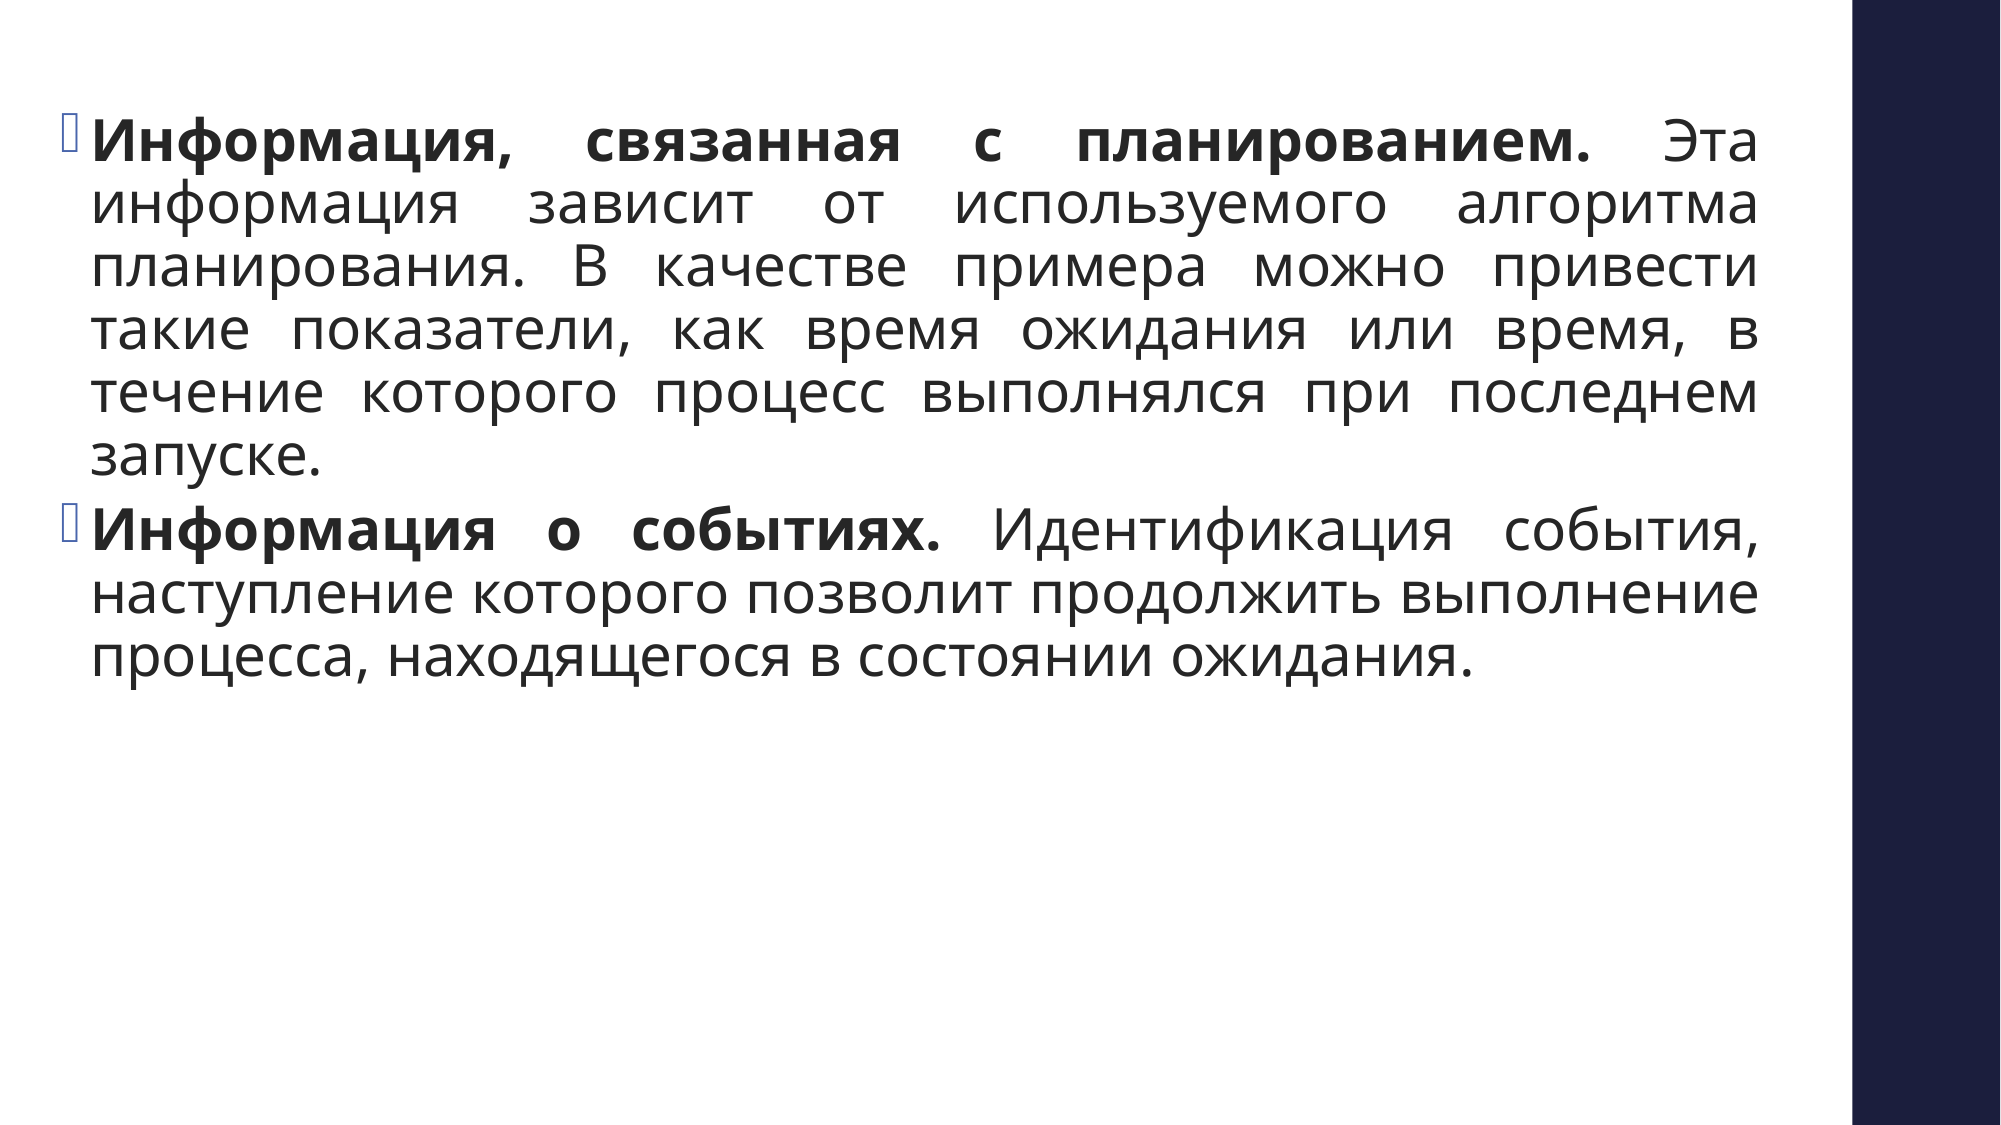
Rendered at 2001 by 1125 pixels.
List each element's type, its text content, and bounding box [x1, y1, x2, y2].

list Информация, связанная с планированием. Эта информация зависит от используемого алгоритма планирования. В качестве примера можно привести такие показатели, как время ожидания или время, в течение которого процесс выполнялся при последнем запуске. Информация о событиях. Идентификация события, наступление которого позволит продолжить выполнение процесса, находящегося в состоянии ожидания. [0, 103, 1776, 1023]
